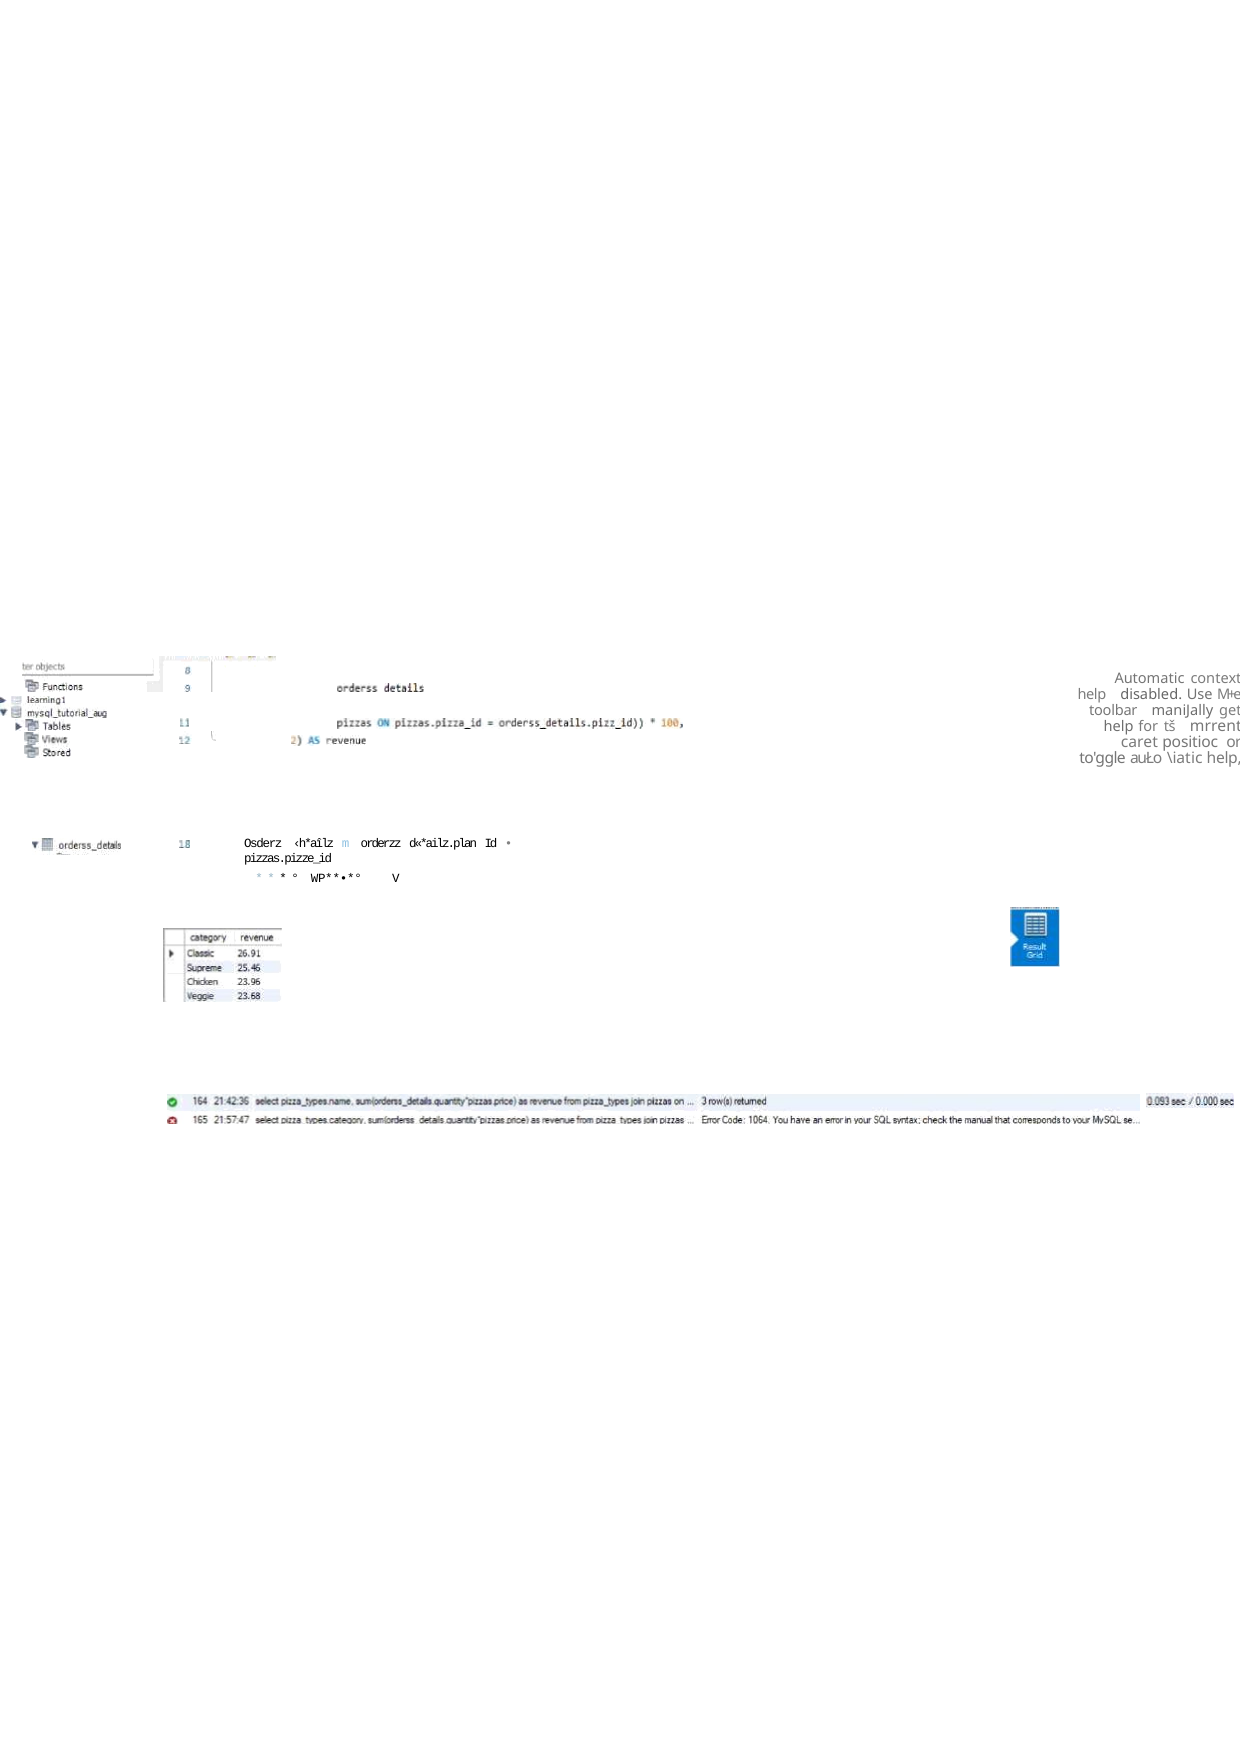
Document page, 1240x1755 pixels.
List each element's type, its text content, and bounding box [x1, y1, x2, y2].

text_box Automatic context help disabled. Use M+e toolbar maniJally get help for tš mrrent caret positioc or to'ggle auŁo \iatic help, [1069, 666, 1240, 767]
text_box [0, 656, 277, 757]
picture [31, 838, 122, 855]
picture [180, 718, 190, 727]
picture [1146, 1093, 1234, 1108]
picture [1010, 907, 1060, 967]
picture [24, 745, 52, 758]
picture [179, 840, 191, 848]
picture [167, 1094, 1140, 1124]
picture [291, 735, 367, 746]
picture [163, 928, 283, 1002]
picture [337, 683, 425, 692]
text_box Osderz ‹h*aîlz m orderzz d«*ailz.plan Id • pizzas.pizze_id ***° WP**•*° V [242, 827, 595, 885]
picture [179, 731, 217, 744]
picture [337, 718, 683, 729]
